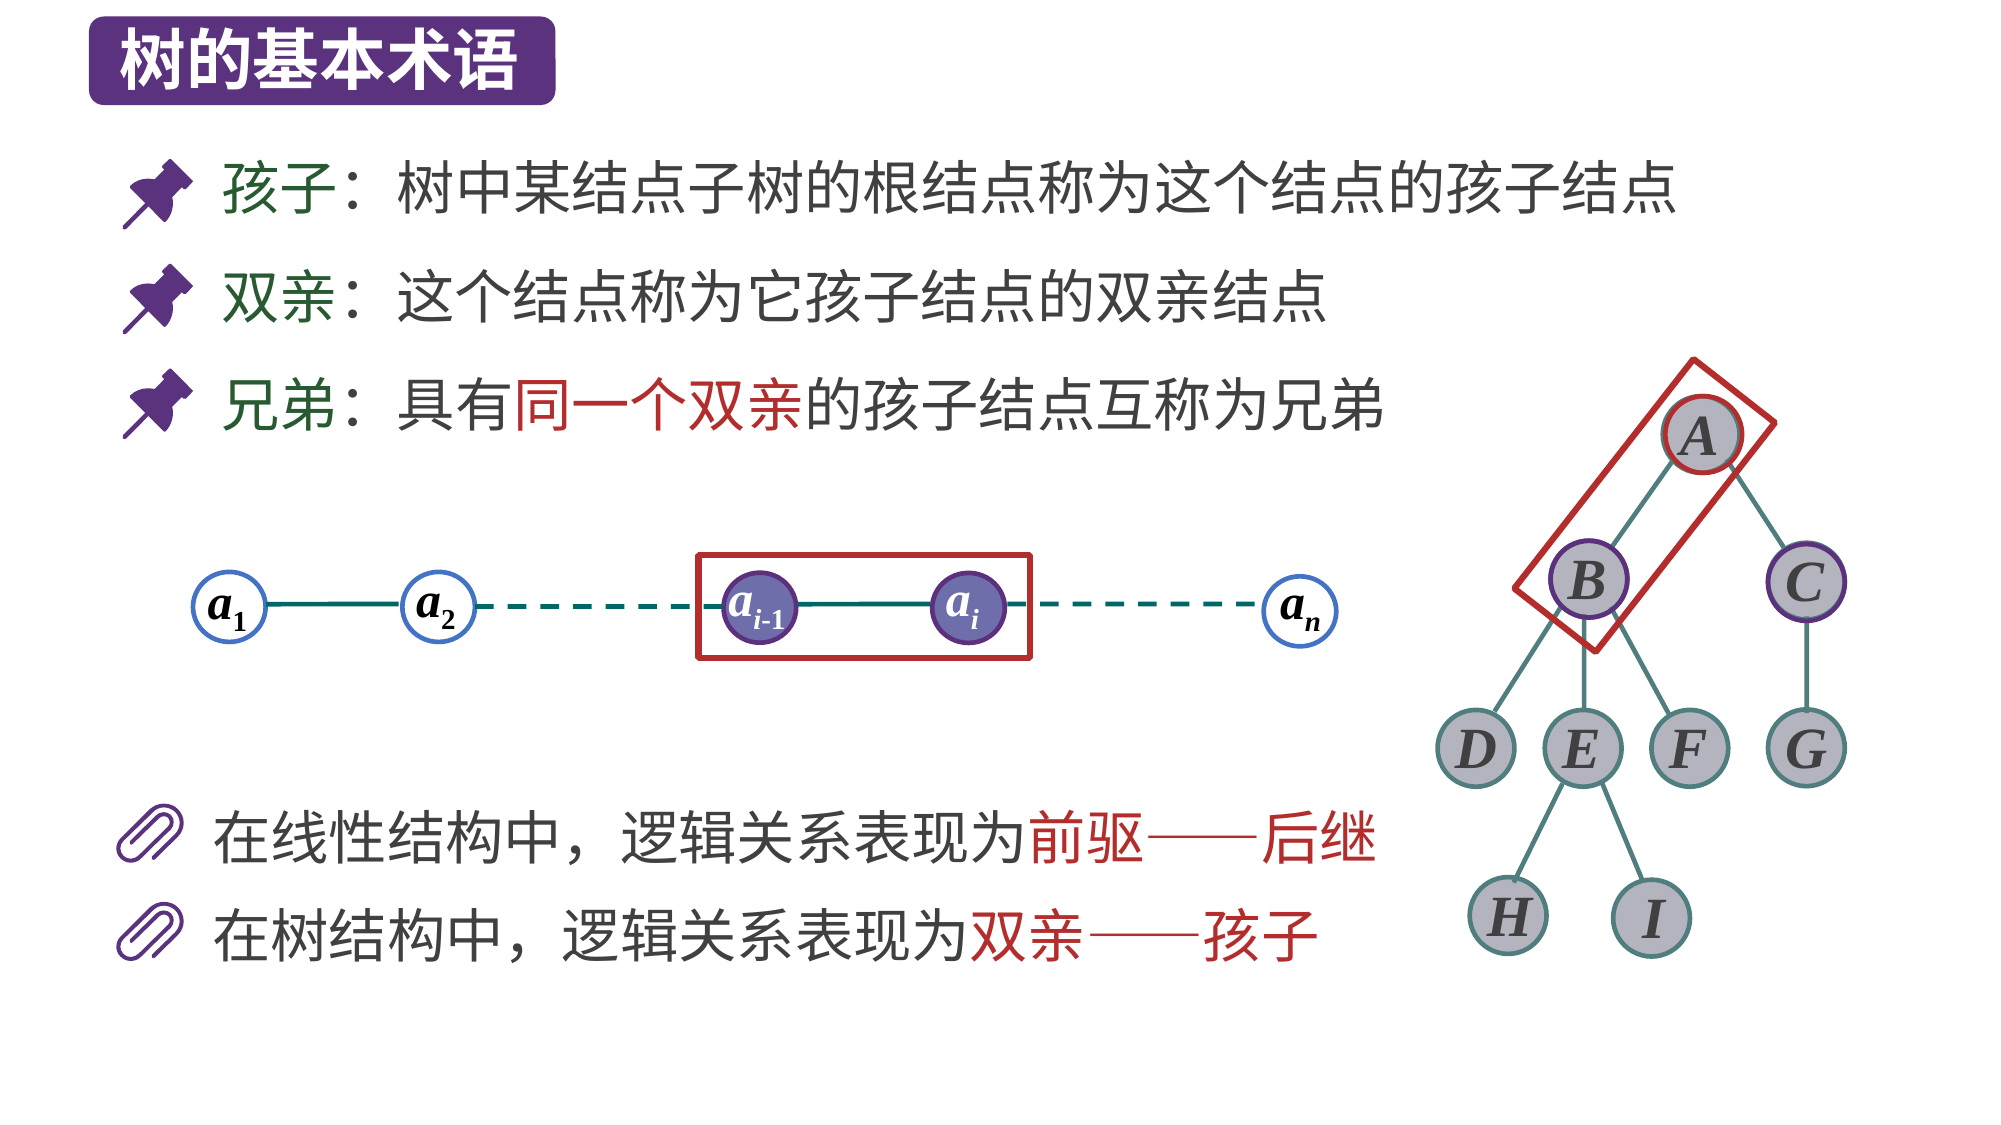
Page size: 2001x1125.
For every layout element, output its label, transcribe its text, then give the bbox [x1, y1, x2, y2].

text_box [122, 152, 1845, 340]
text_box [1437, 395, 1845, 957]
text_box [698, 554, 1031, 561]
text_box [698, 648, 1031, 659]
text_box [1550, 396, 1845, 621]
text_box [548, 17, 557, 105]
text_box [1665, 358, 1740, 395]
text_box [87, 15, 547, 107]
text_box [114, 801, 1405, 881]
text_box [122, 368, 1539, 448]
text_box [193, 561, 1340, 648]
text_box 树的基本术语 [104, 10, 548, 105]
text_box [114, 899, 1405, 979]
